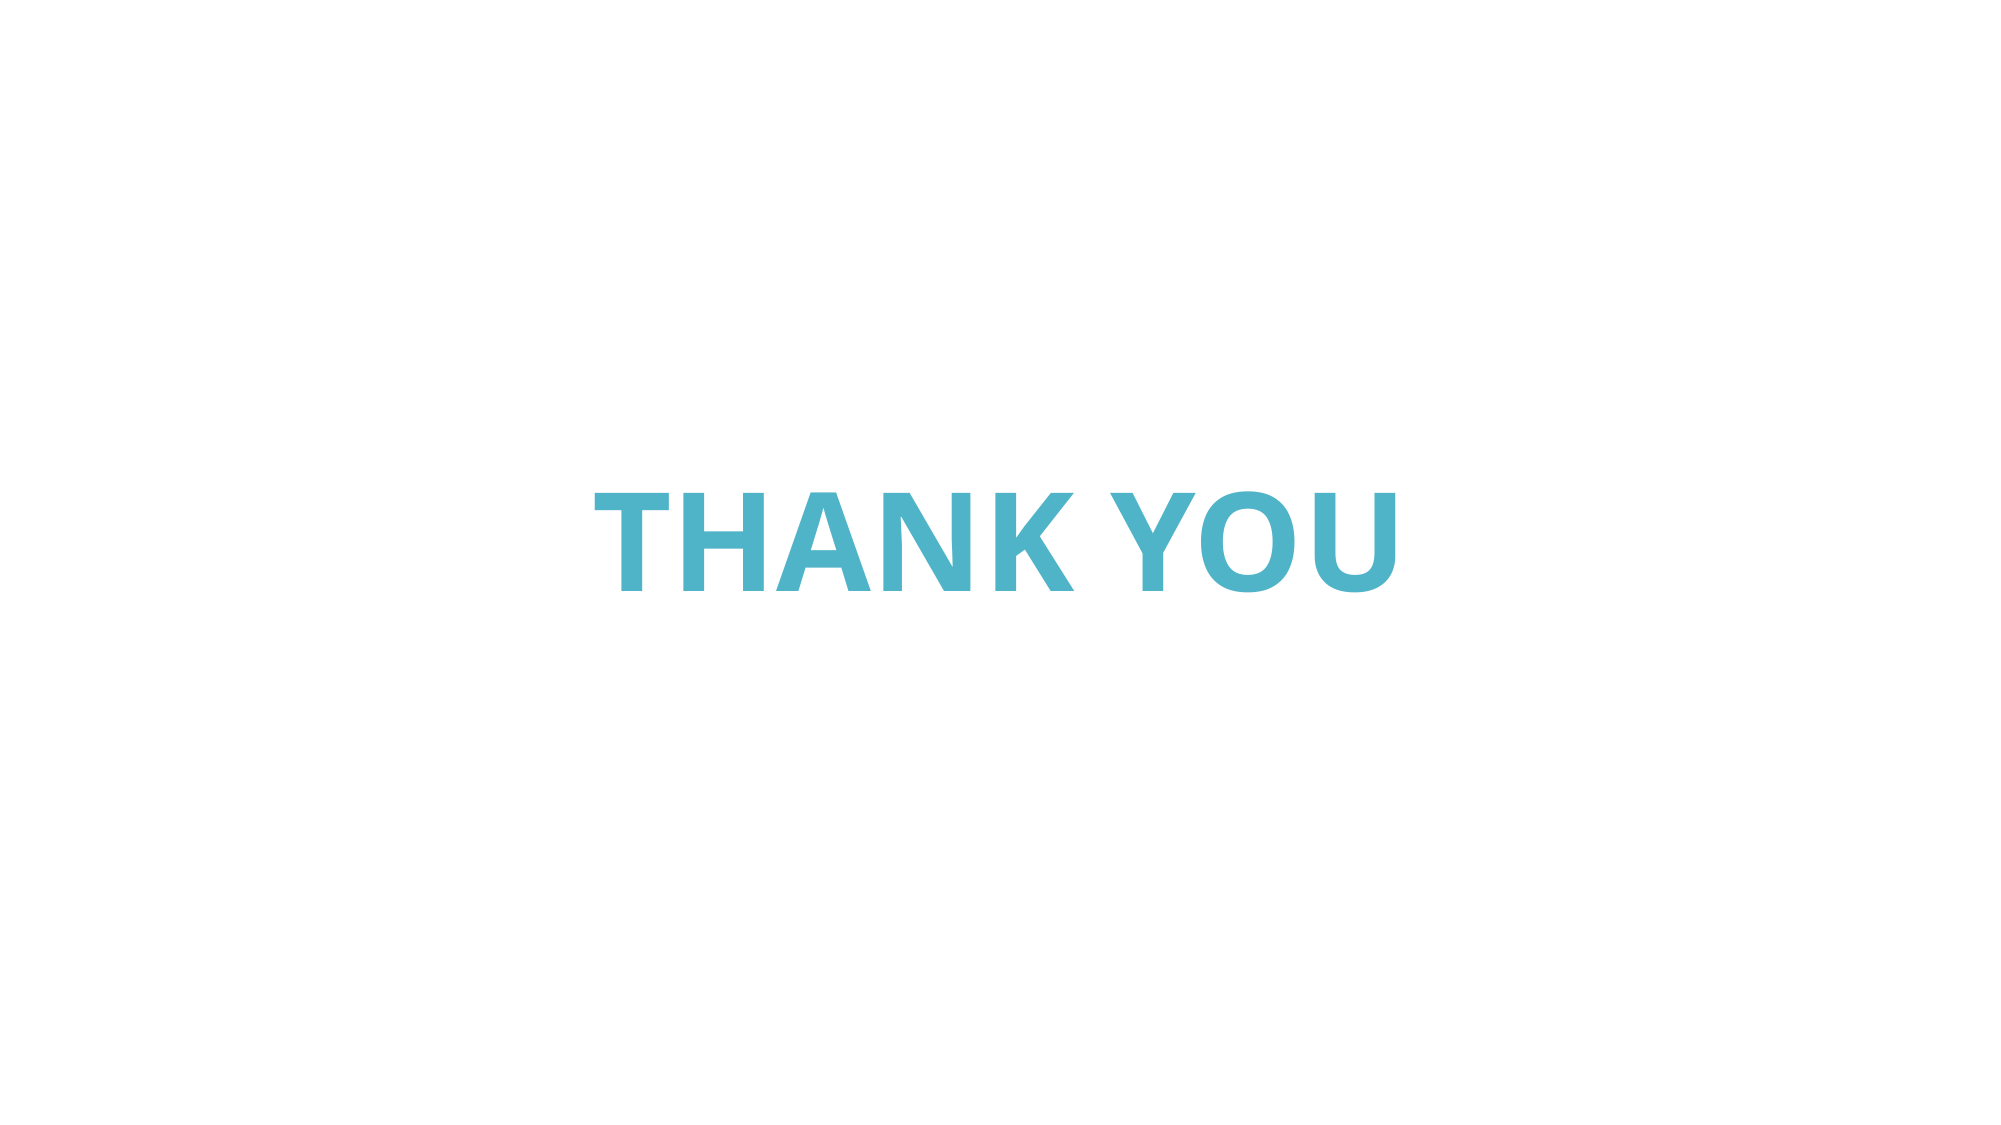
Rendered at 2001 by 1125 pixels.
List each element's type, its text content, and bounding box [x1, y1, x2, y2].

text_box THANK YOU [577, 446, 1423, 627]
